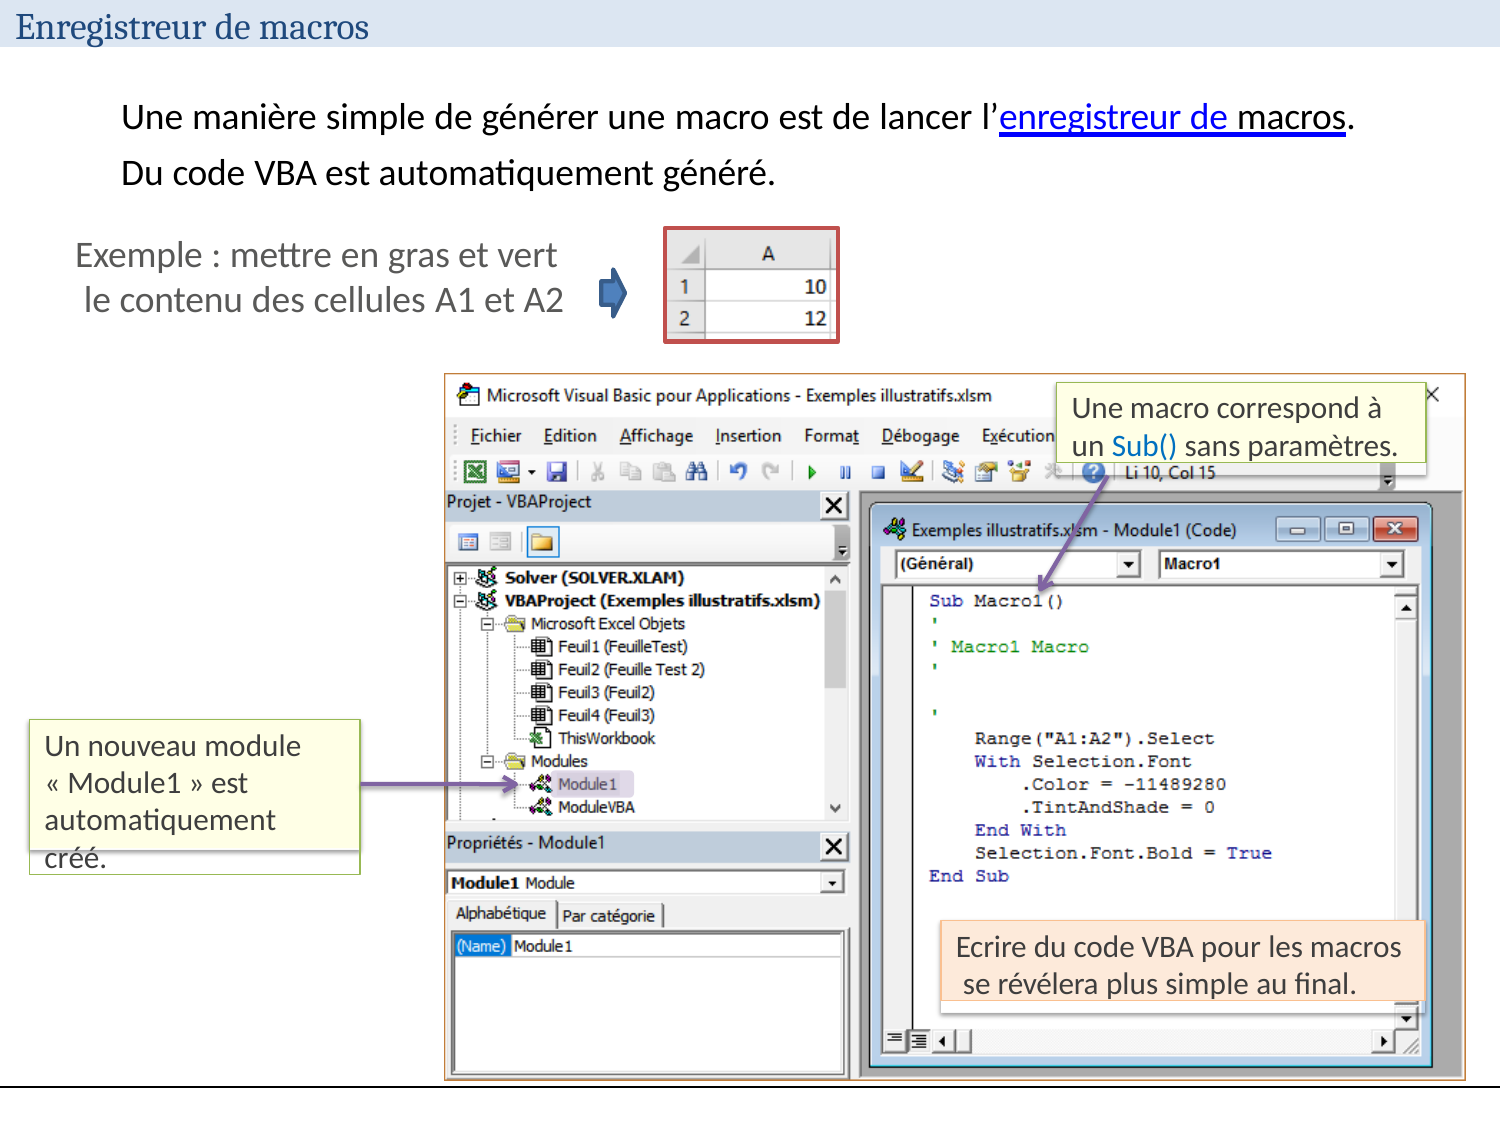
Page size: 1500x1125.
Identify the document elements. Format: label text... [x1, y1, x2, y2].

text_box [929, 470, 1438, 1033]
title Enregistreur de macros [12, 0, 395, 190]
text_box Une manière simple de générer une macro est de lancer l’enregistreur de macros. Du code VBA est automatiquement généré. Exemple : mettre en gras et vert le contenu des cellules A1 et A2 [73, 78, 1367, 320]
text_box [353, 376, 1435, 814]
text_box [598, 266, 628, 319]
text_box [662, 225, 841, 344]
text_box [18, 373, 1467, 1081]
